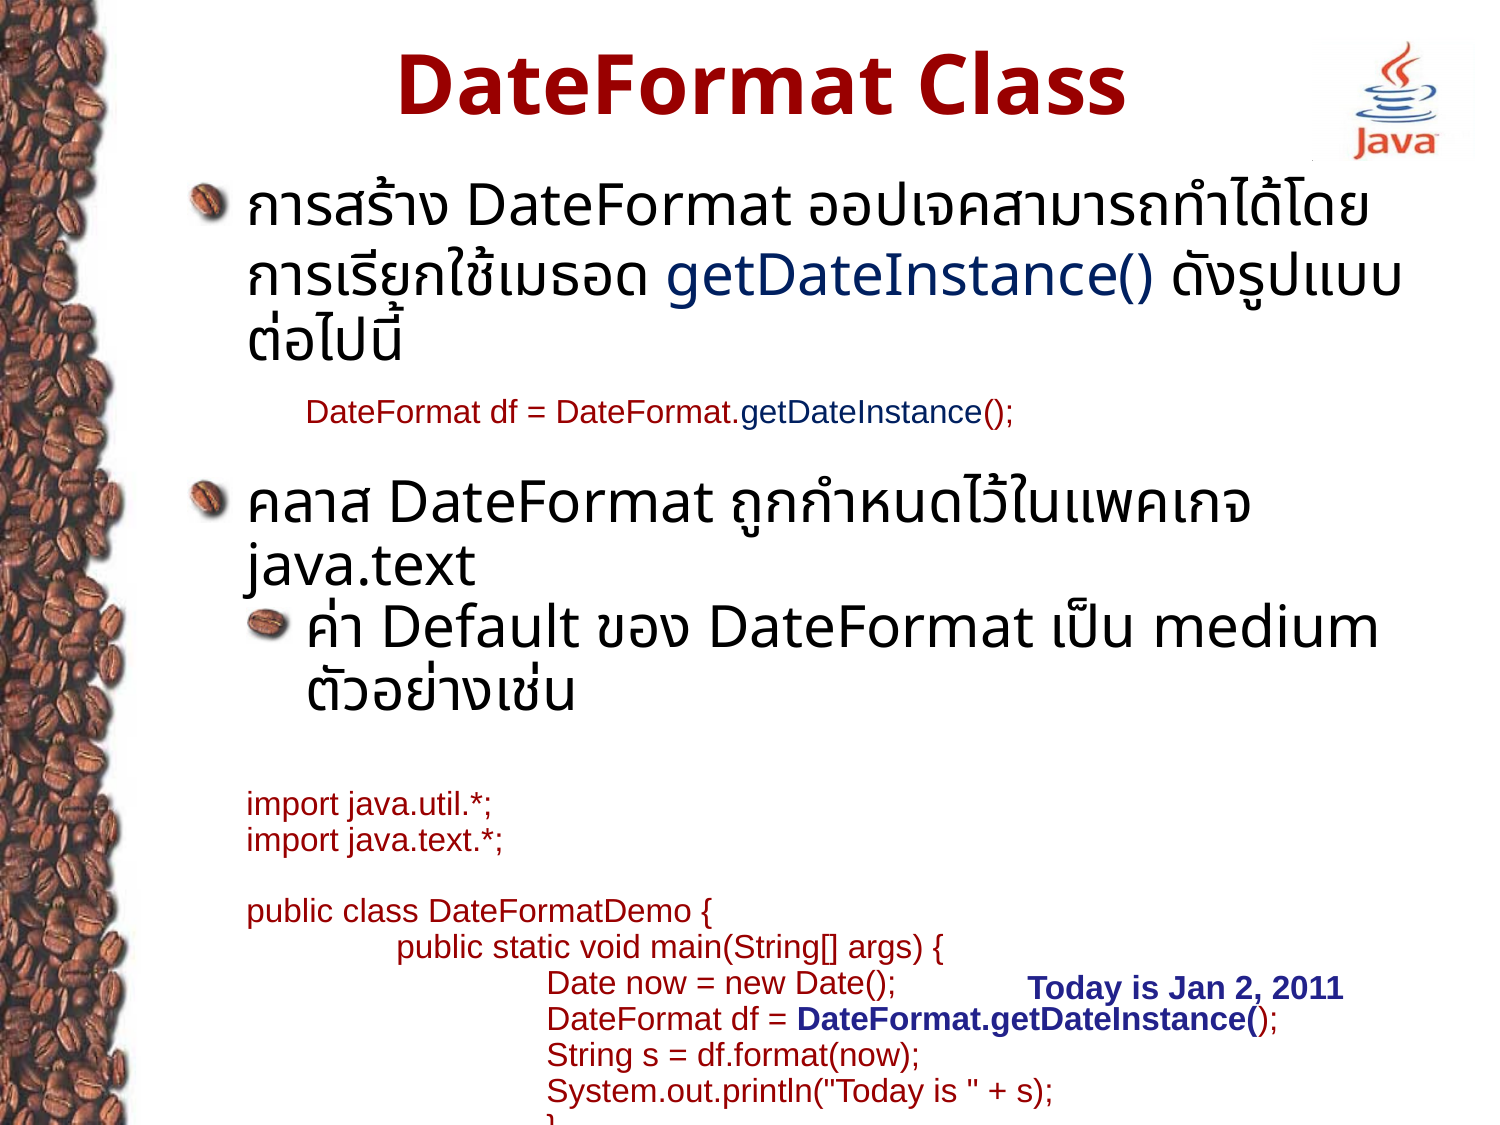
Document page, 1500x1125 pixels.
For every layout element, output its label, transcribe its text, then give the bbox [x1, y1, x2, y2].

list การสร้าง DateFormat ออปเจคสามารถทำได้โดยการเรียกใช้เมธอด getDateInstance() ดังรูปแบบต่อไปนี้ DateFormat df = DateFormat.getDateInstance(); คลาส DateFormat ถูกกำหนดไว้ในแพคเกจ java.text ค่า Default ของ DateFormat เป็น medium ตัวอย่างเช่น import java.util.*; import java.text.*; public class DateFormatDemo { public static void main(String[] args) { Date now = new Date(); DateFormat df = DateFormat.getDateInstance(); String s = df.format(now); System.out.println("Today is " + s); } } [187, 174, 1409, 538]
picture [0, 0, 141, 1125]
picture [1338, 37, 1475, 161]
picture [187, 180, 233, 226]
text_box Today is Jan 2, 2011 [1012, 962, 1363, 1015]
picture [246, 607, 293, 644]
picture [187, 477, 233, 523]
title DateFormat Class [185, 5, 1338, 176]
